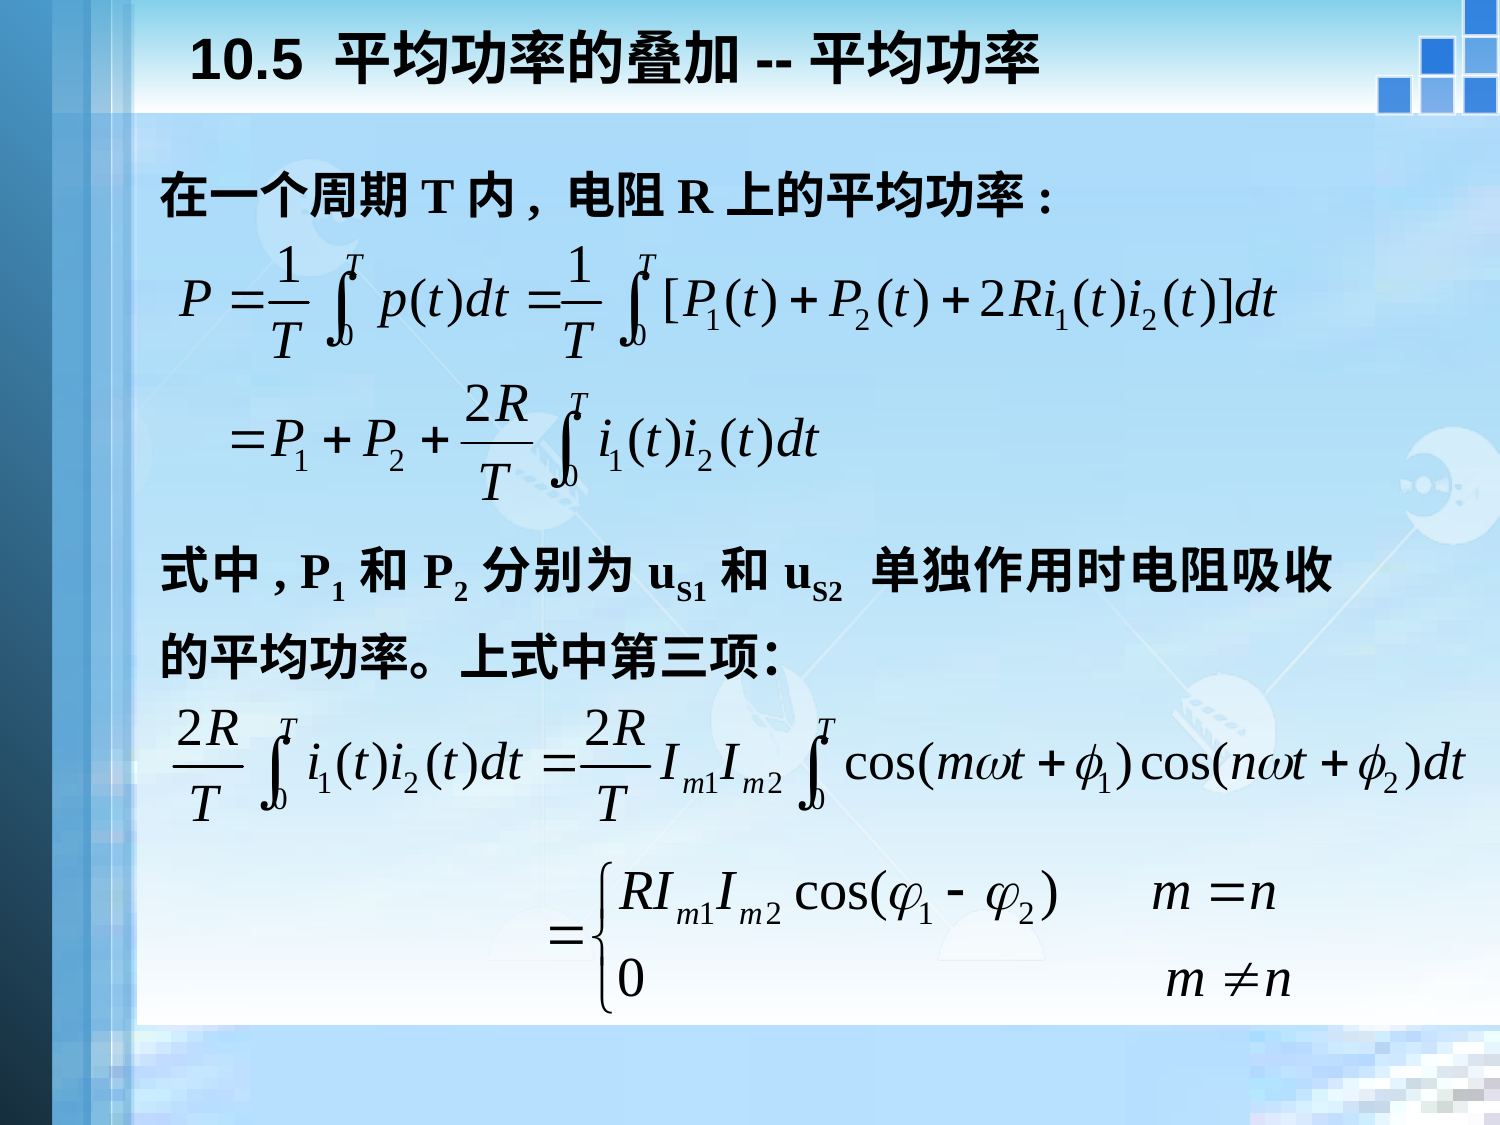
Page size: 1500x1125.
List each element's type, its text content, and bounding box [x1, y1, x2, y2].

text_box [168, 229, 1290, 371]
text_box 在一个周期T内, 电阻R上的平均功率: [144, 156, 1097, 232]
title 10.5 平均功率的叠加--平均功率 [174, 24, 1175, 88]
text_box 式中, P1和P2分别为uS1和uS2 单独作用时电阻吸收的平均功率。上式中第三项： [144, 510, 1348, 693]
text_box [164, 694, 1481, 834]
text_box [218, 369, 832, 513]
picture [132, 113, 1500, 965]
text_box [535, 848, 1303, 1028]
